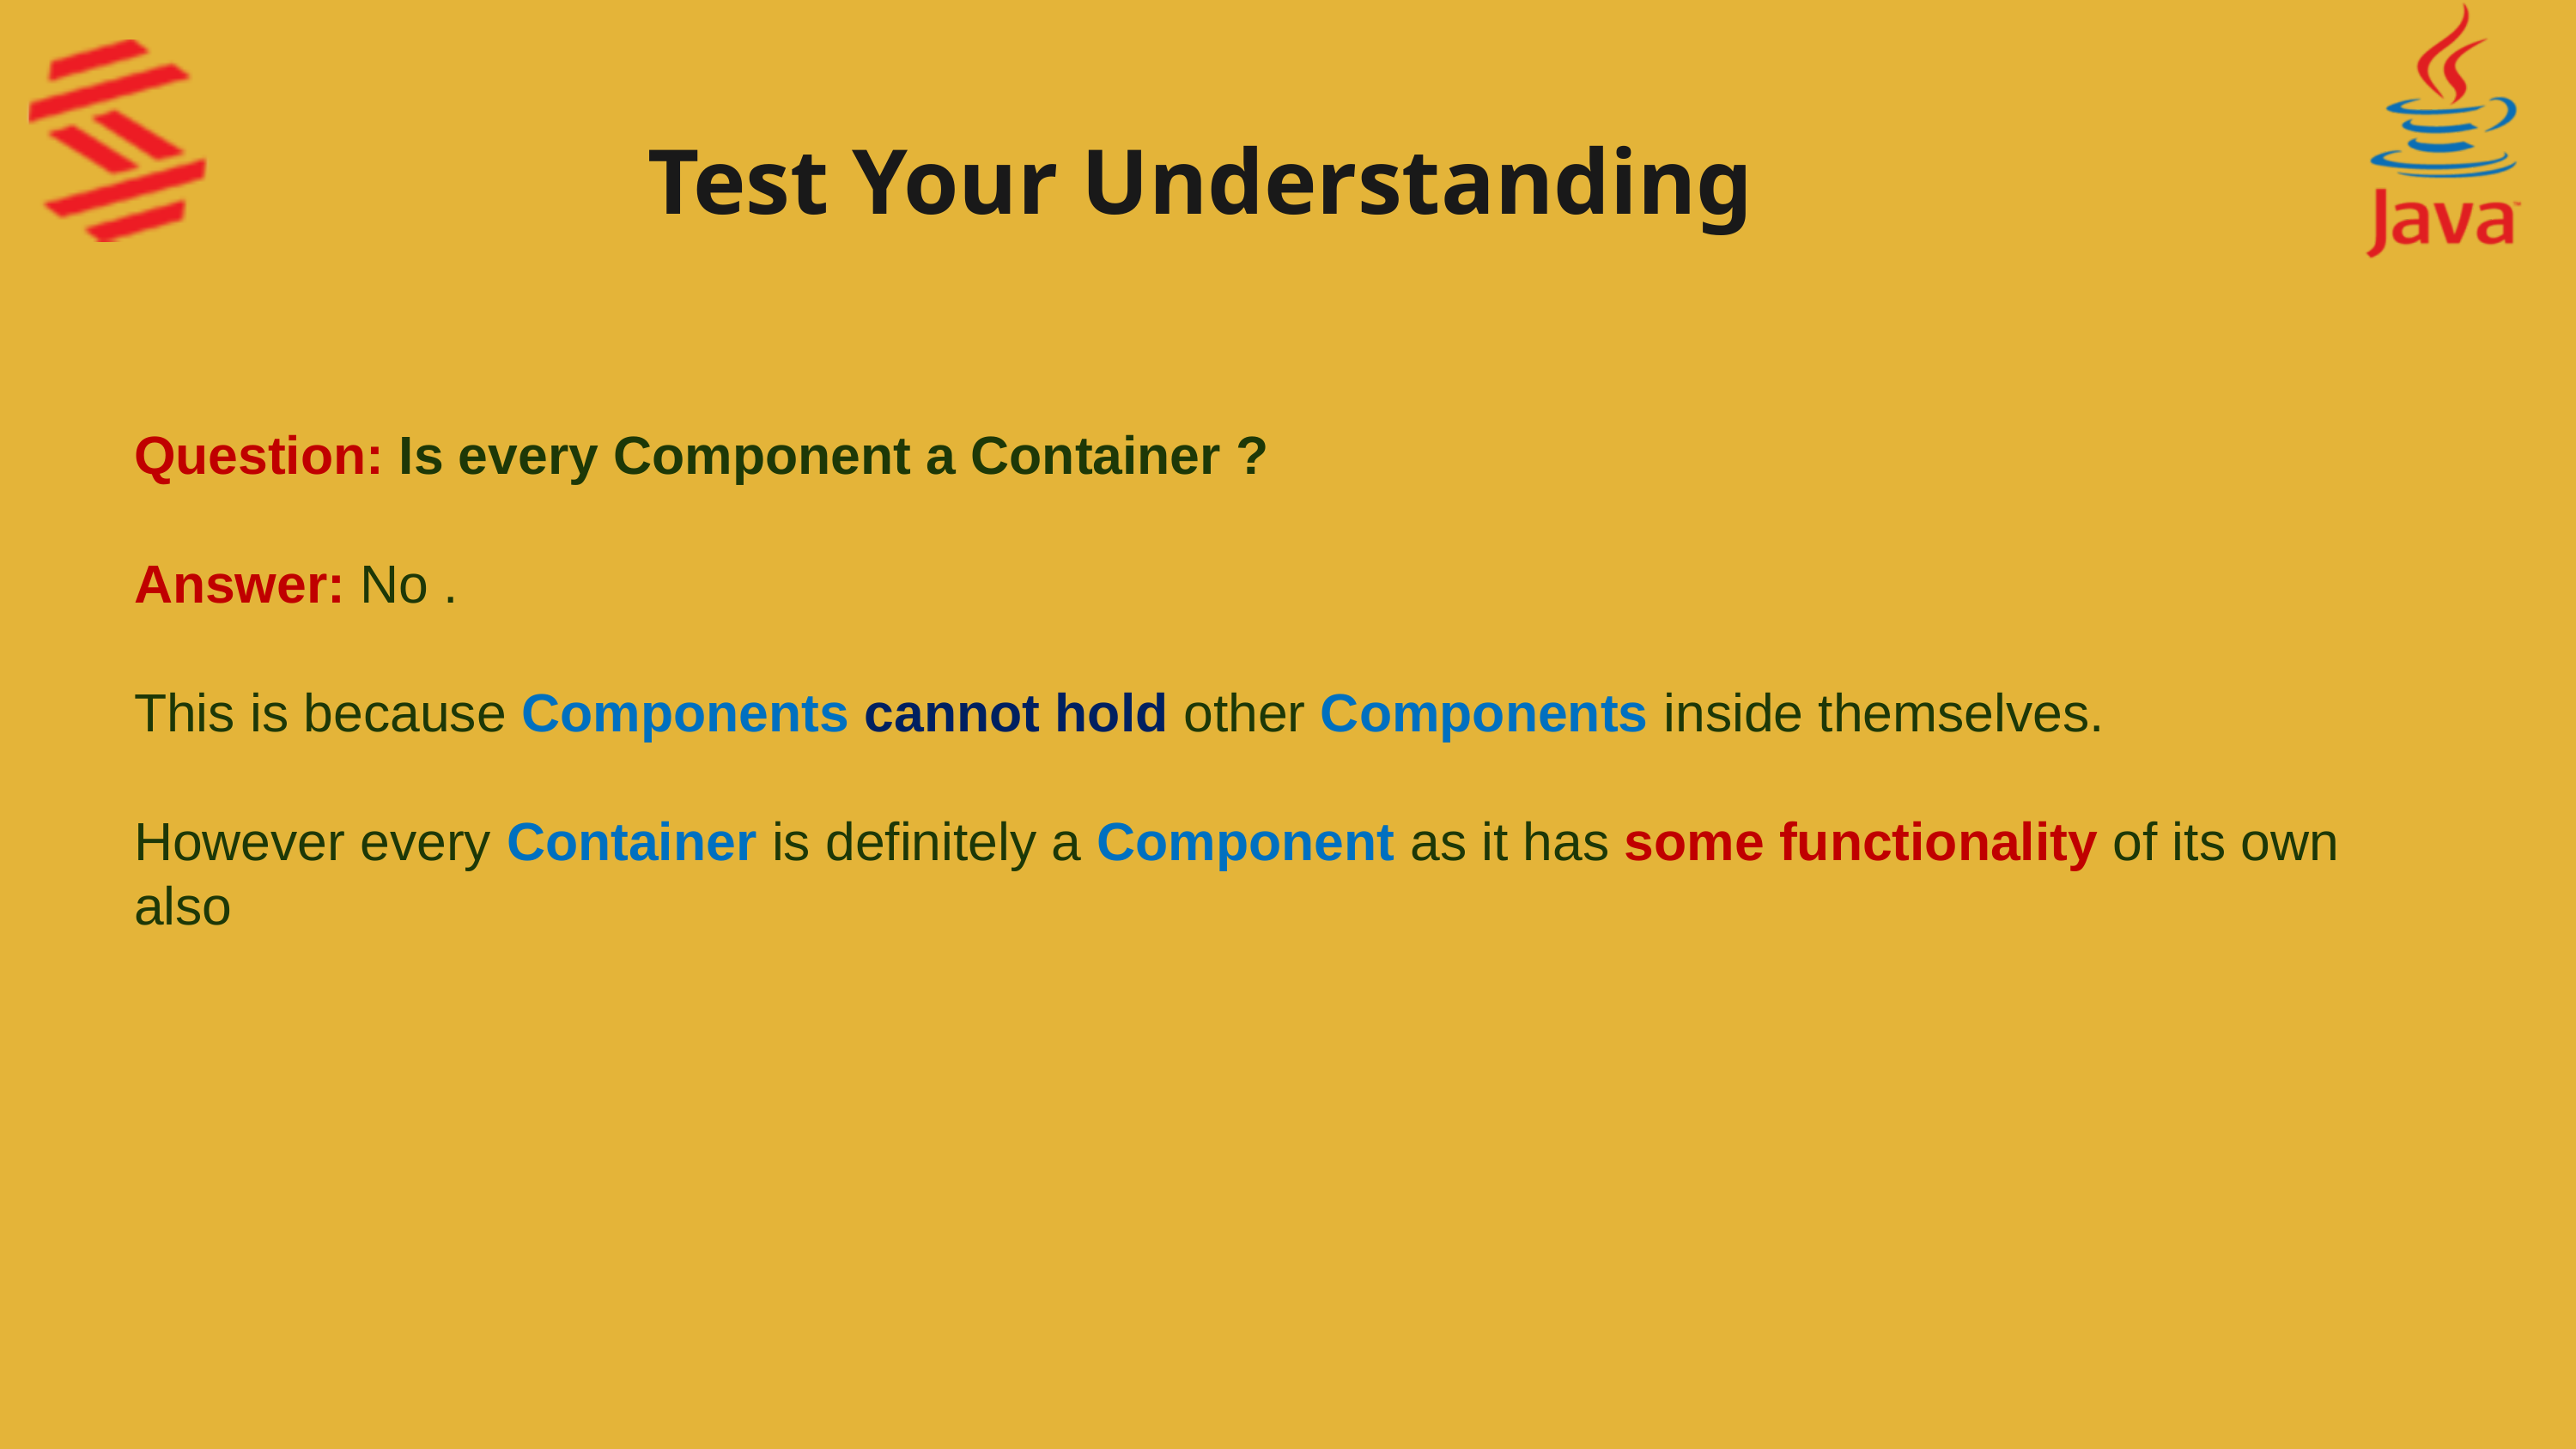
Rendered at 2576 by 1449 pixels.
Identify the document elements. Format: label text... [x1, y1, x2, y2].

picture [20, 39, 222, 242]
title Test Your Understanding [635, 74, 1941, 282]
picture [2274, 0, 2576, 282]
text_box Question: Is every Component a Container ? Answer: No . This is because Components cannot hold other Components inside themselves. However every Container is definitely a Component as it has some functionality of its own also [121, 350, 2455, 943]
